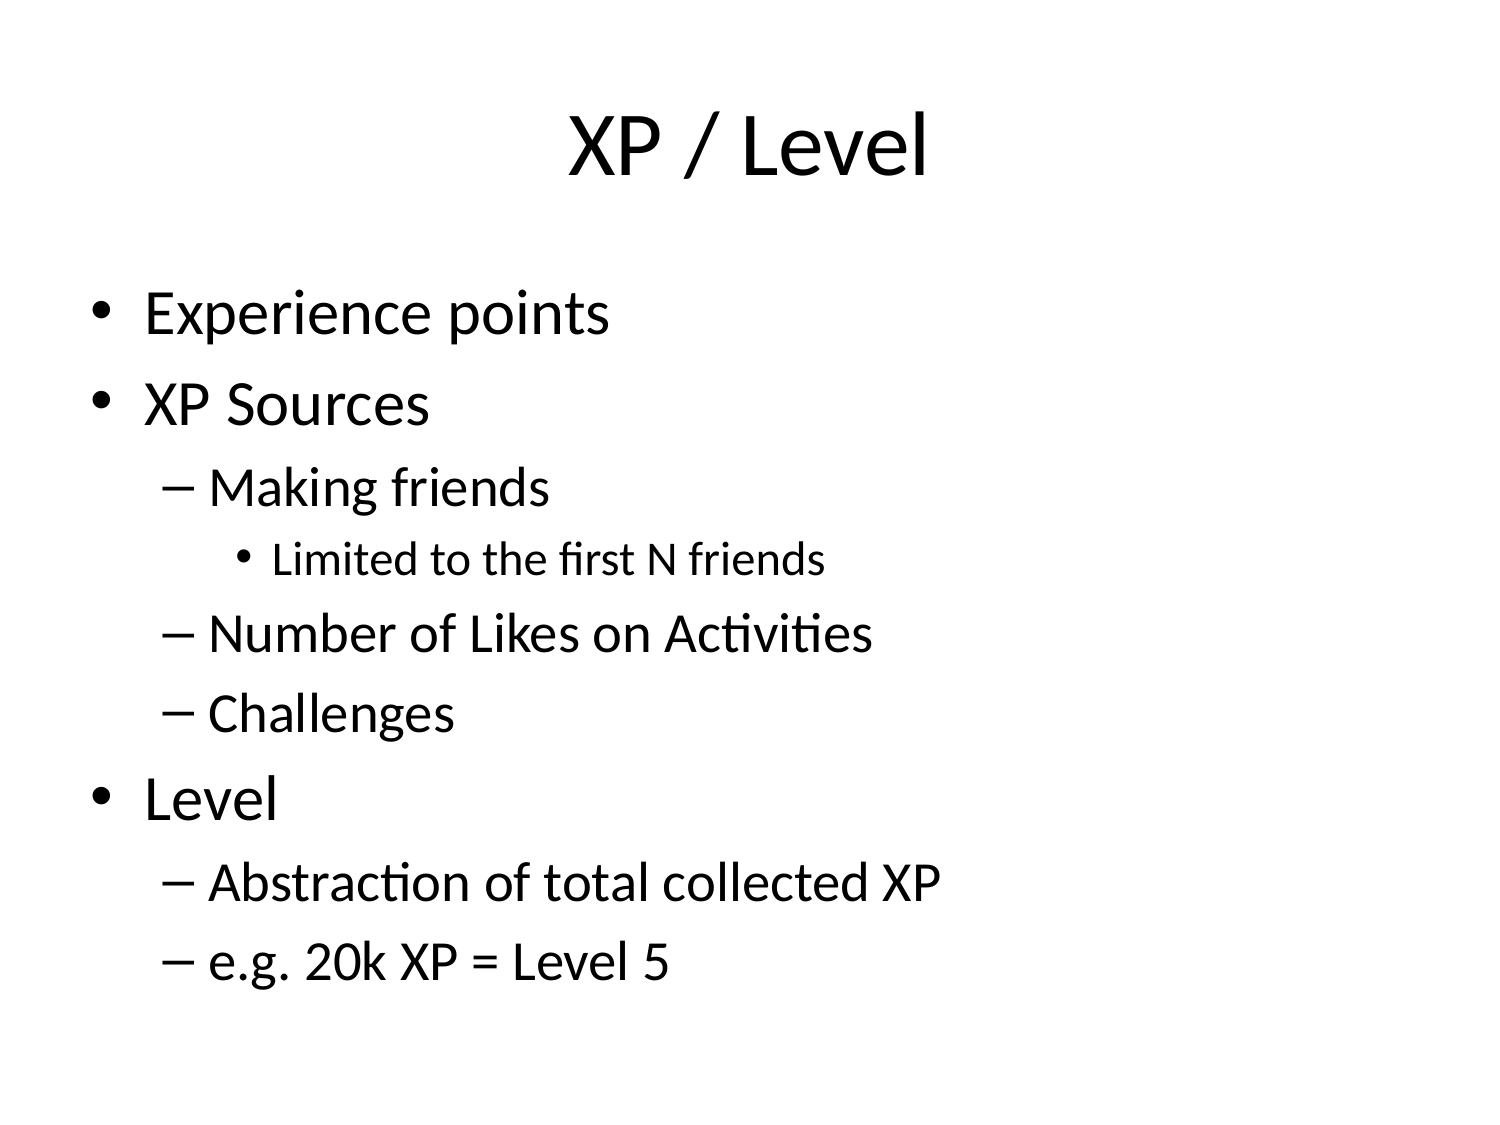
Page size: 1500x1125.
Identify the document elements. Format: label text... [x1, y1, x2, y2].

title XP / Level [75, 45, 1425, 233]
list Experience points XP Sources Making friends Limited to the first N friends Number of Likes on Activities Challenges Level Abstraction of total collected XP e.g. 20k XP = Level 5 [75, 262, 1425, 1005]
